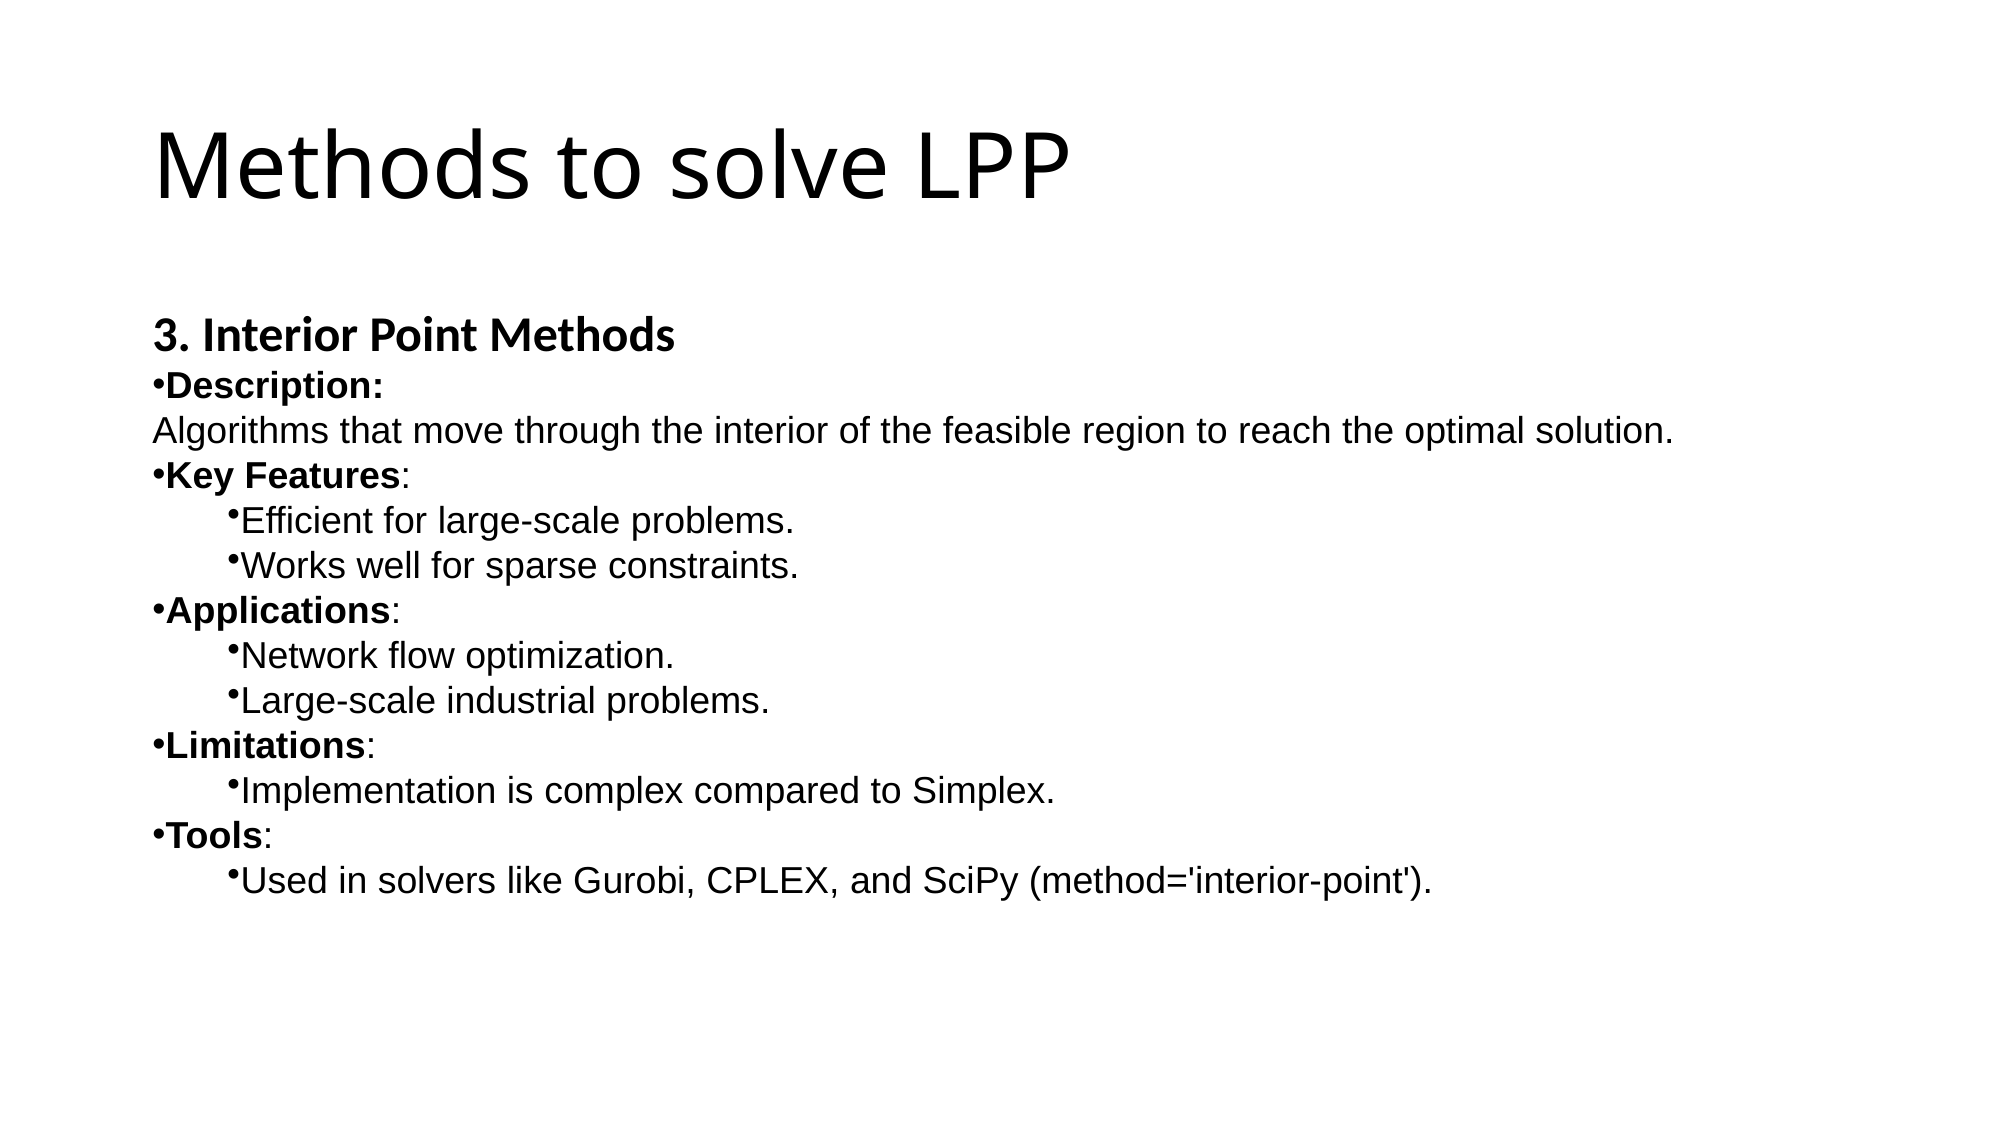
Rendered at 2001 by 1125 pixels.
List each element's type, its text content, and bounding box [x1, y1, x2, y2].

title Methods to solve LPP [137, 59, 1863, 278]
list 3. Interior Point Methods Description: Algorithms that move through the interior of the feasible region to reach the optimal solution. Key Features: Efficient for large-scale problems. Works well for sparse constraints. Applications: Network flow optimization. Large-scale industrial problems. Limitations: Implementation is complex compared to Simplex. Tools: Used in solvers like Gurobi, CPLEX, and SciPy (method='interior-point'). [137, 303, 1721, 956]
